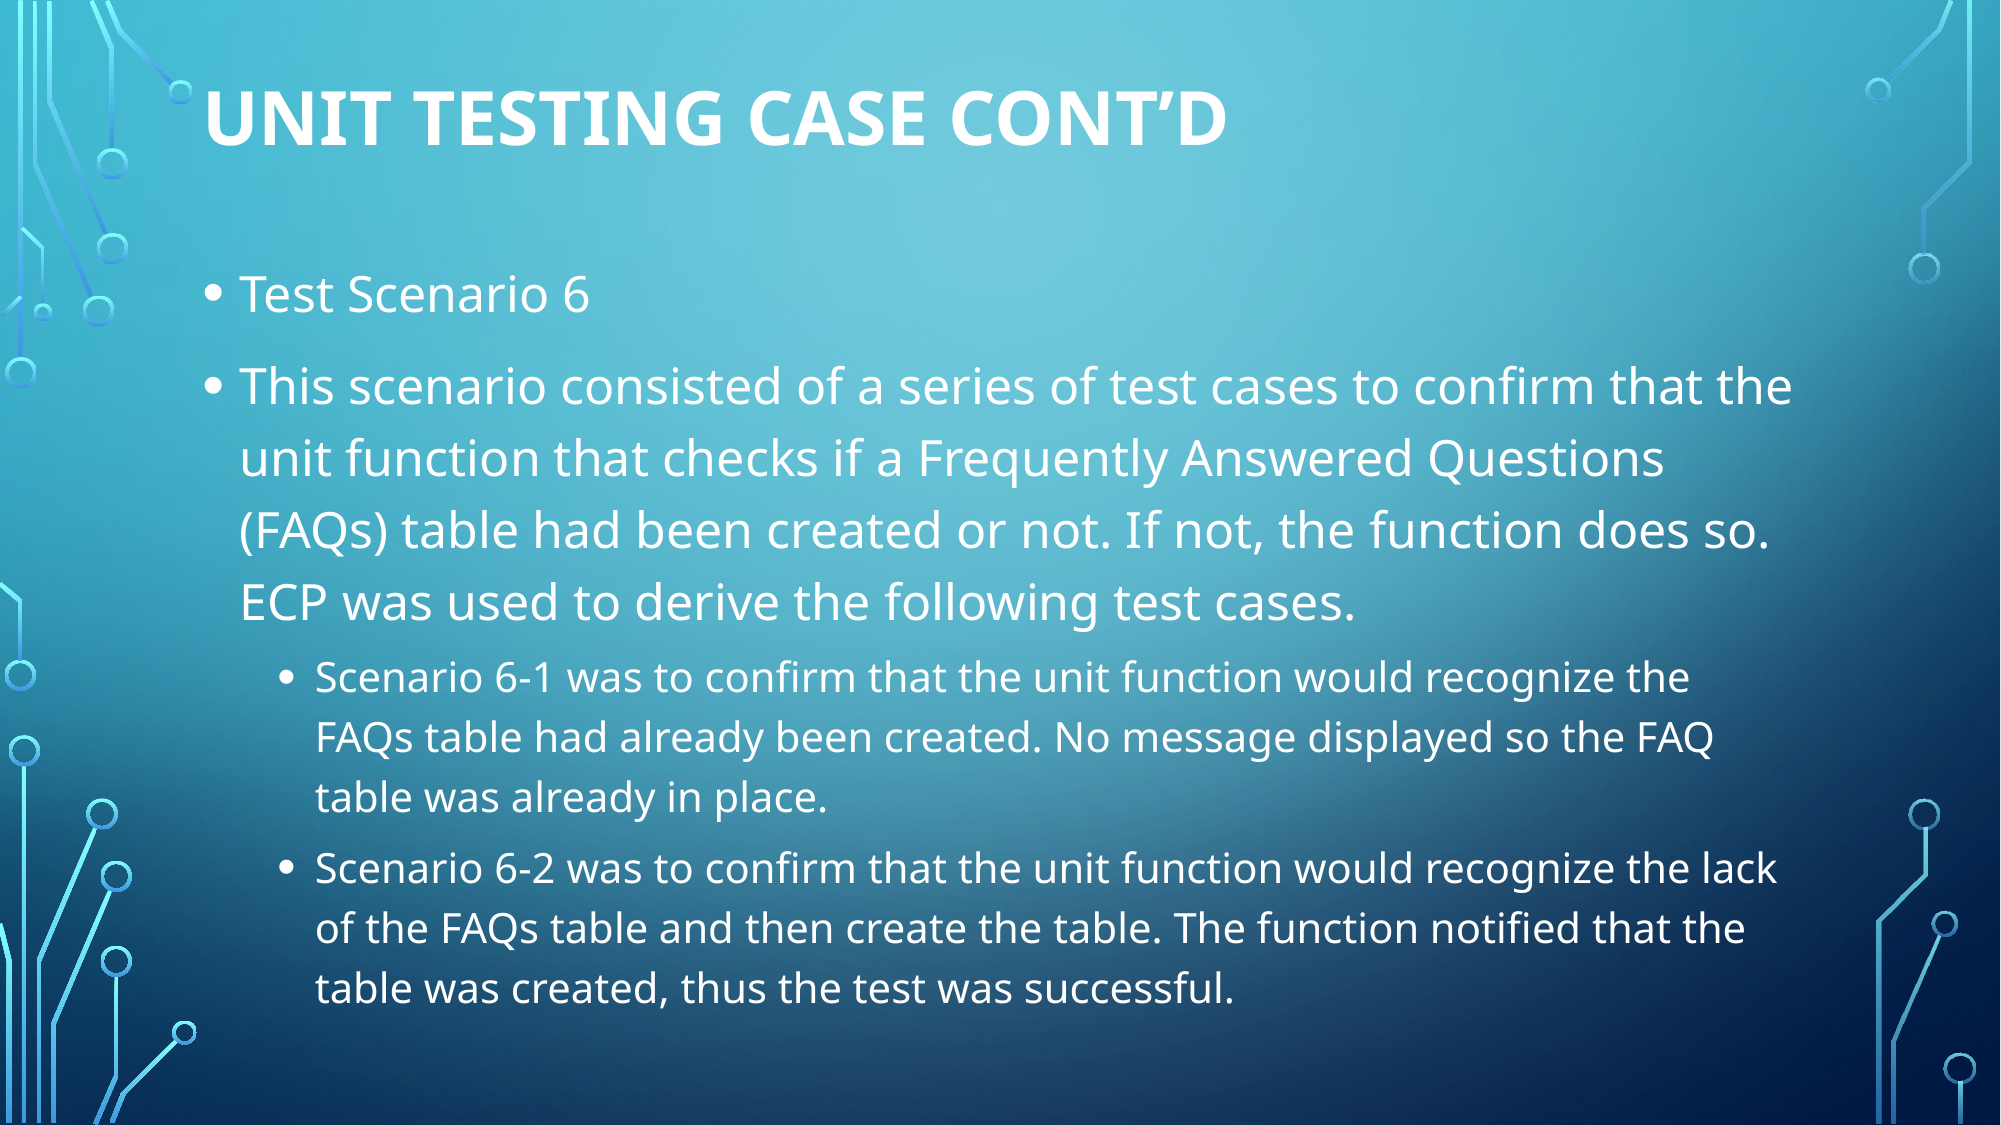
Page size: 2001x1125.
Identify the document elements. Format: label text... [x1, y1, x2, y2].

title Unit Testing Case cont’d [187, 0, 1813, 242]
list Test Scenario 6 This scenario consisted of a series of test cases to confirm that the unit function that checks if a Frequently Answered Questions (FAQs) table had been created or not. If not, the function does so. ECP was used to derive the following test cases. Scenario 6-1 was to confirm that the unit function would recognize the FAQs table had already been created. No message displayed so the FAQ table was already in place. Scenario 6-2 was to confirm that the unit function would recognize the lack of the FAQs table and then create the table. The function notified that the table was created, thus the test was successful. [187, 242, 1813, 1089]
